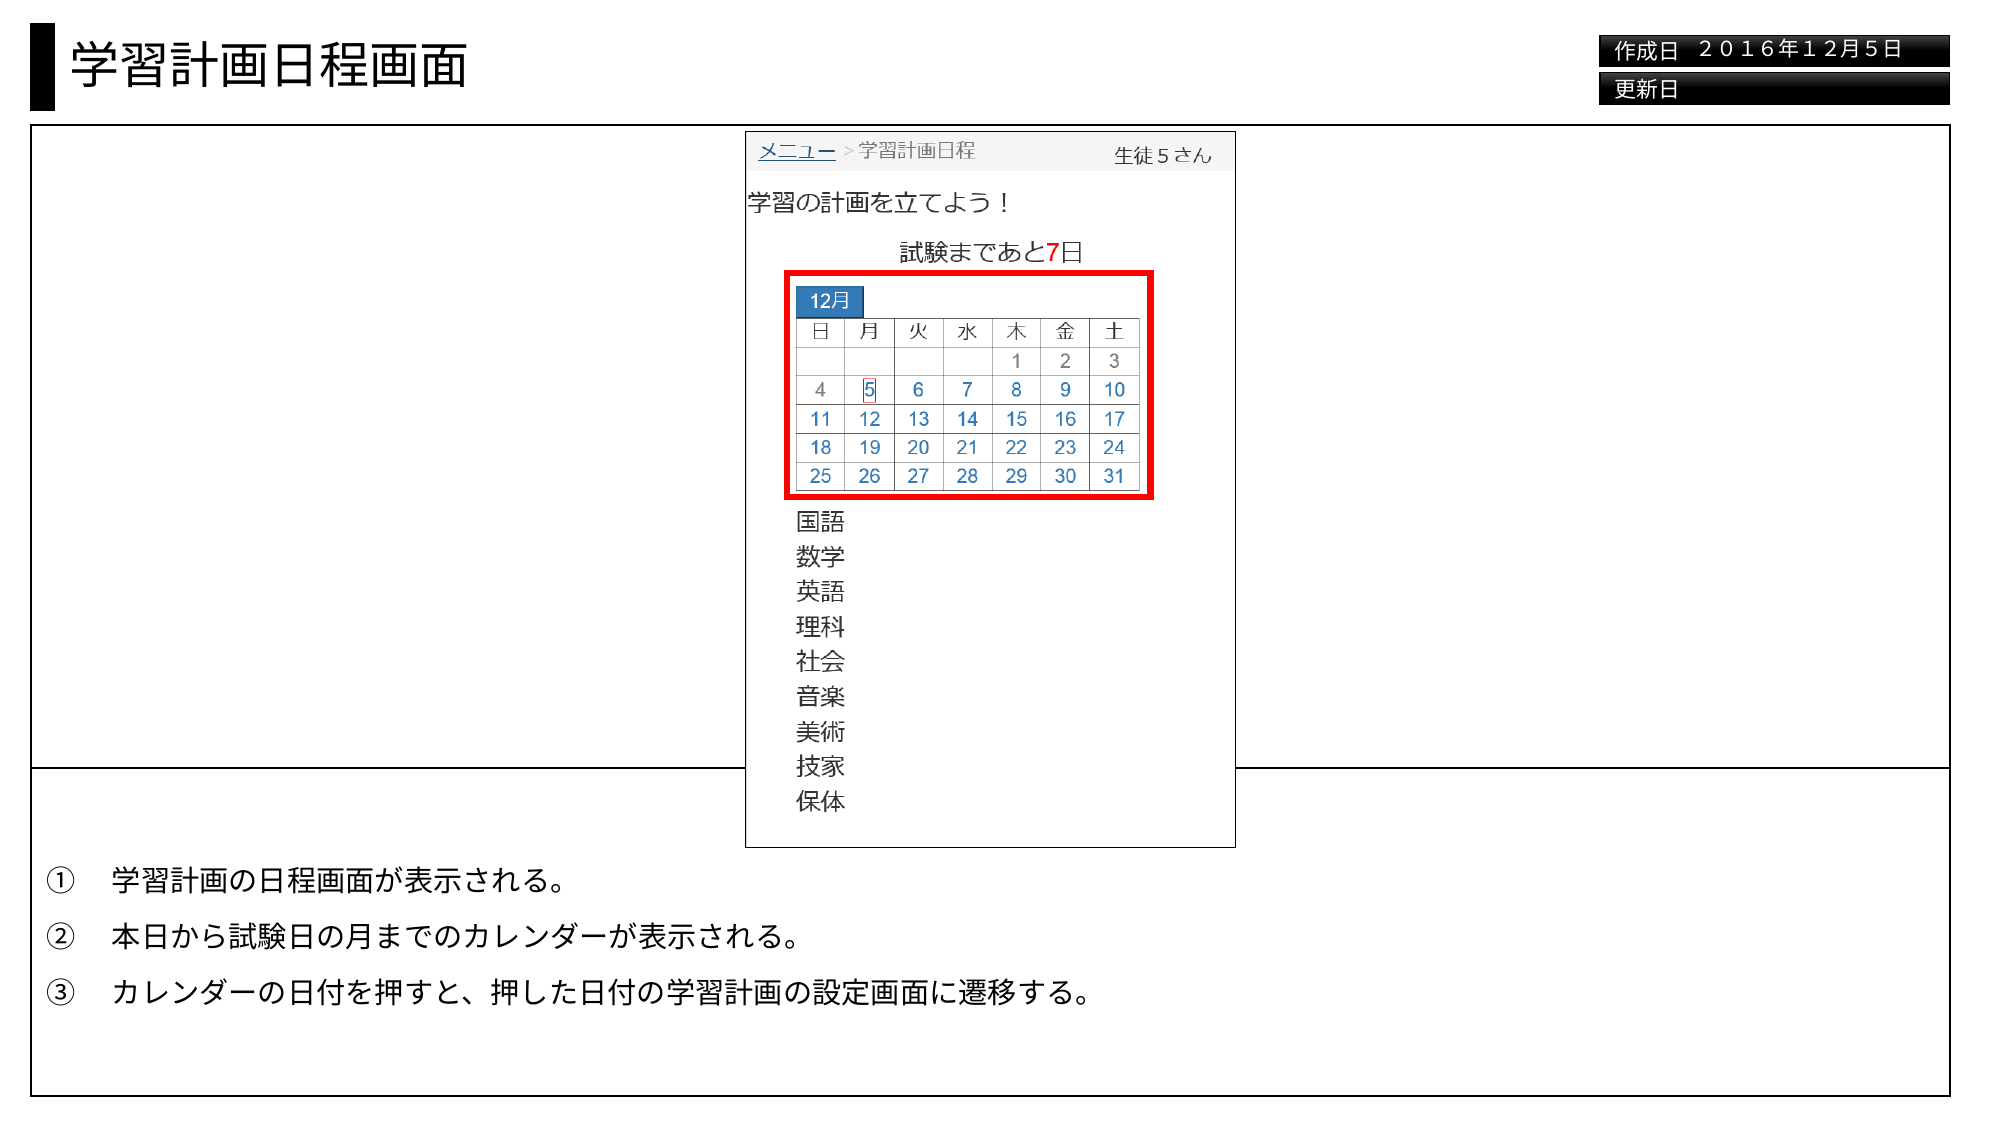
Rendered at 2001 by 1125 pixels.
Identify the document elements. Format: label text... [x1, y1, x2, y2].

list ① 学習計画の日程画面が表示される。 ② 本日から試験日の月までのカレンダーが表示される。 ③ カレンダーの日付を押すと、押した日付の学習計画の設定画面に遷移する。 [31, 854, 1950, 1096]
picture [745, 131, 1236, 848]
title 学習計画日程画面 [54, 24, 1586, 111]
list ２０１６年１２月５日 [1680, 31, 1950, 75]
